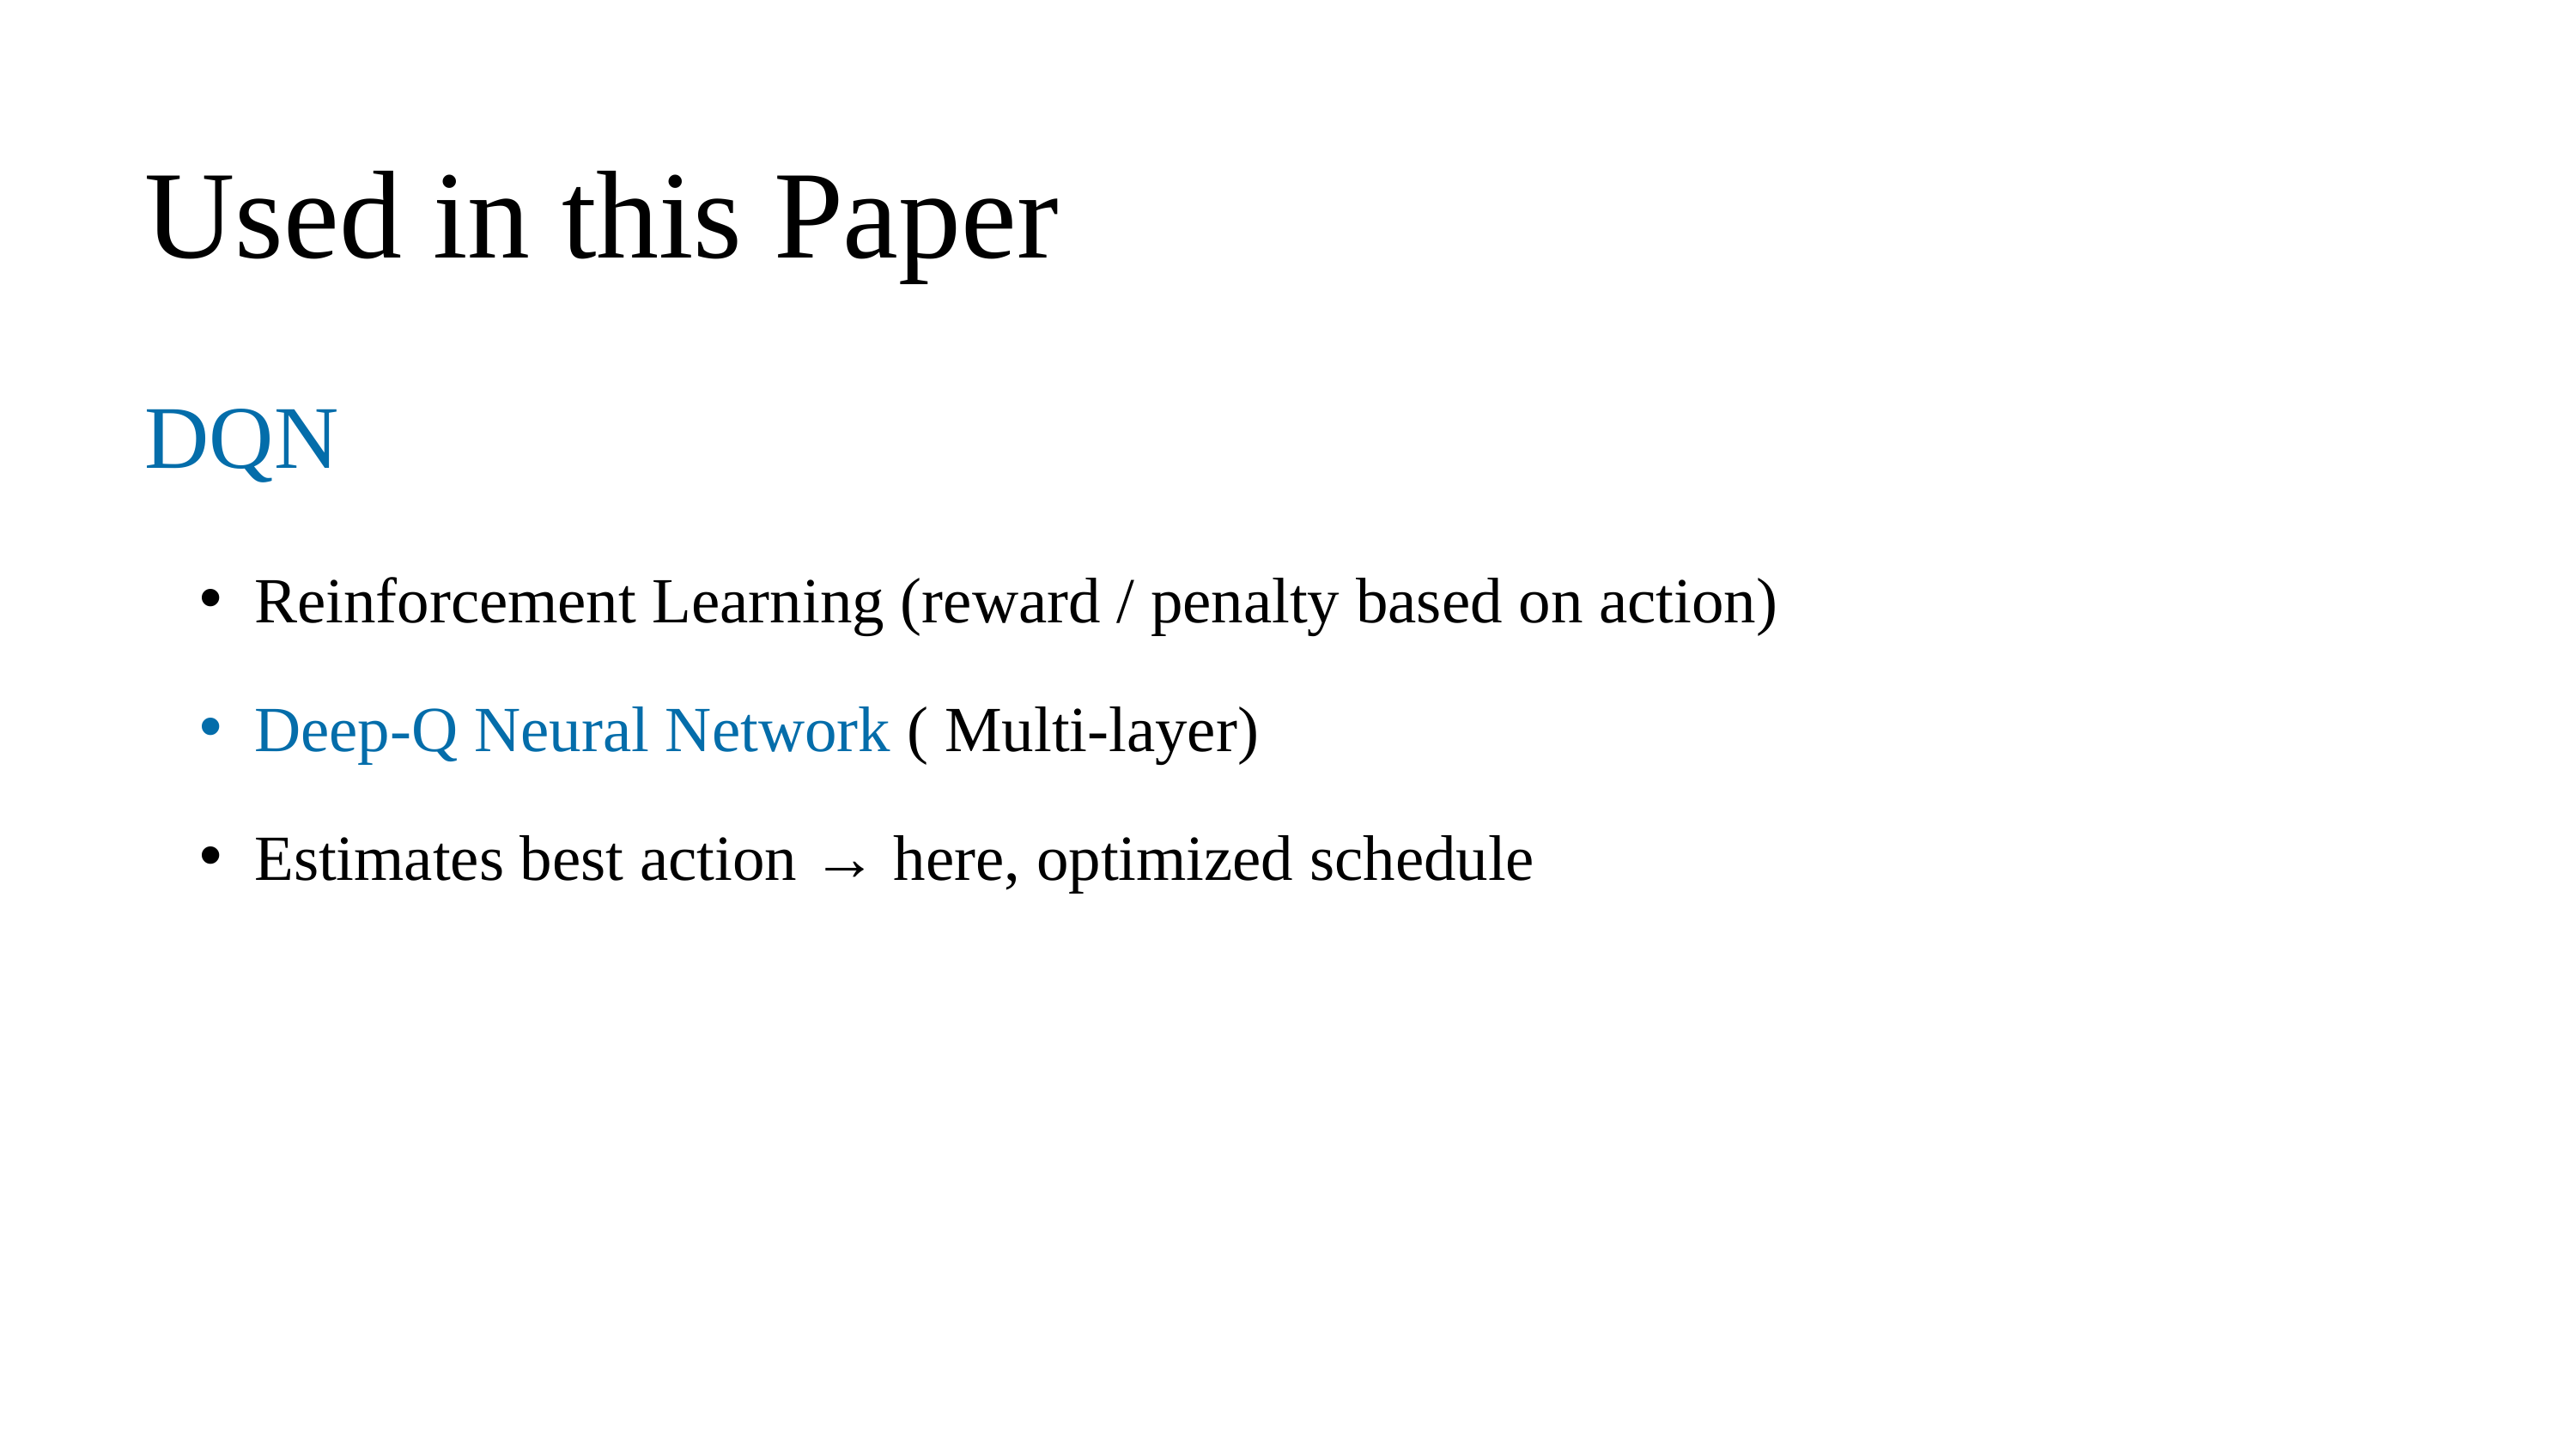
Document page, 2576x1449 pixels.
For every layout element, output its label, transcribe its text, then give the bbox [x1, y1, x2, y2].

text_box Used in this Paper [144, 107, 2128, 283]
text_box DQN [144, 361, 2013, 487]
text_box Reinforcement Learning (reward / penalty based on action) Deep-Q Neural Network ( Multi-layer) Estimates best action → here, optimized schedule [144, 506, 2325, 894]
